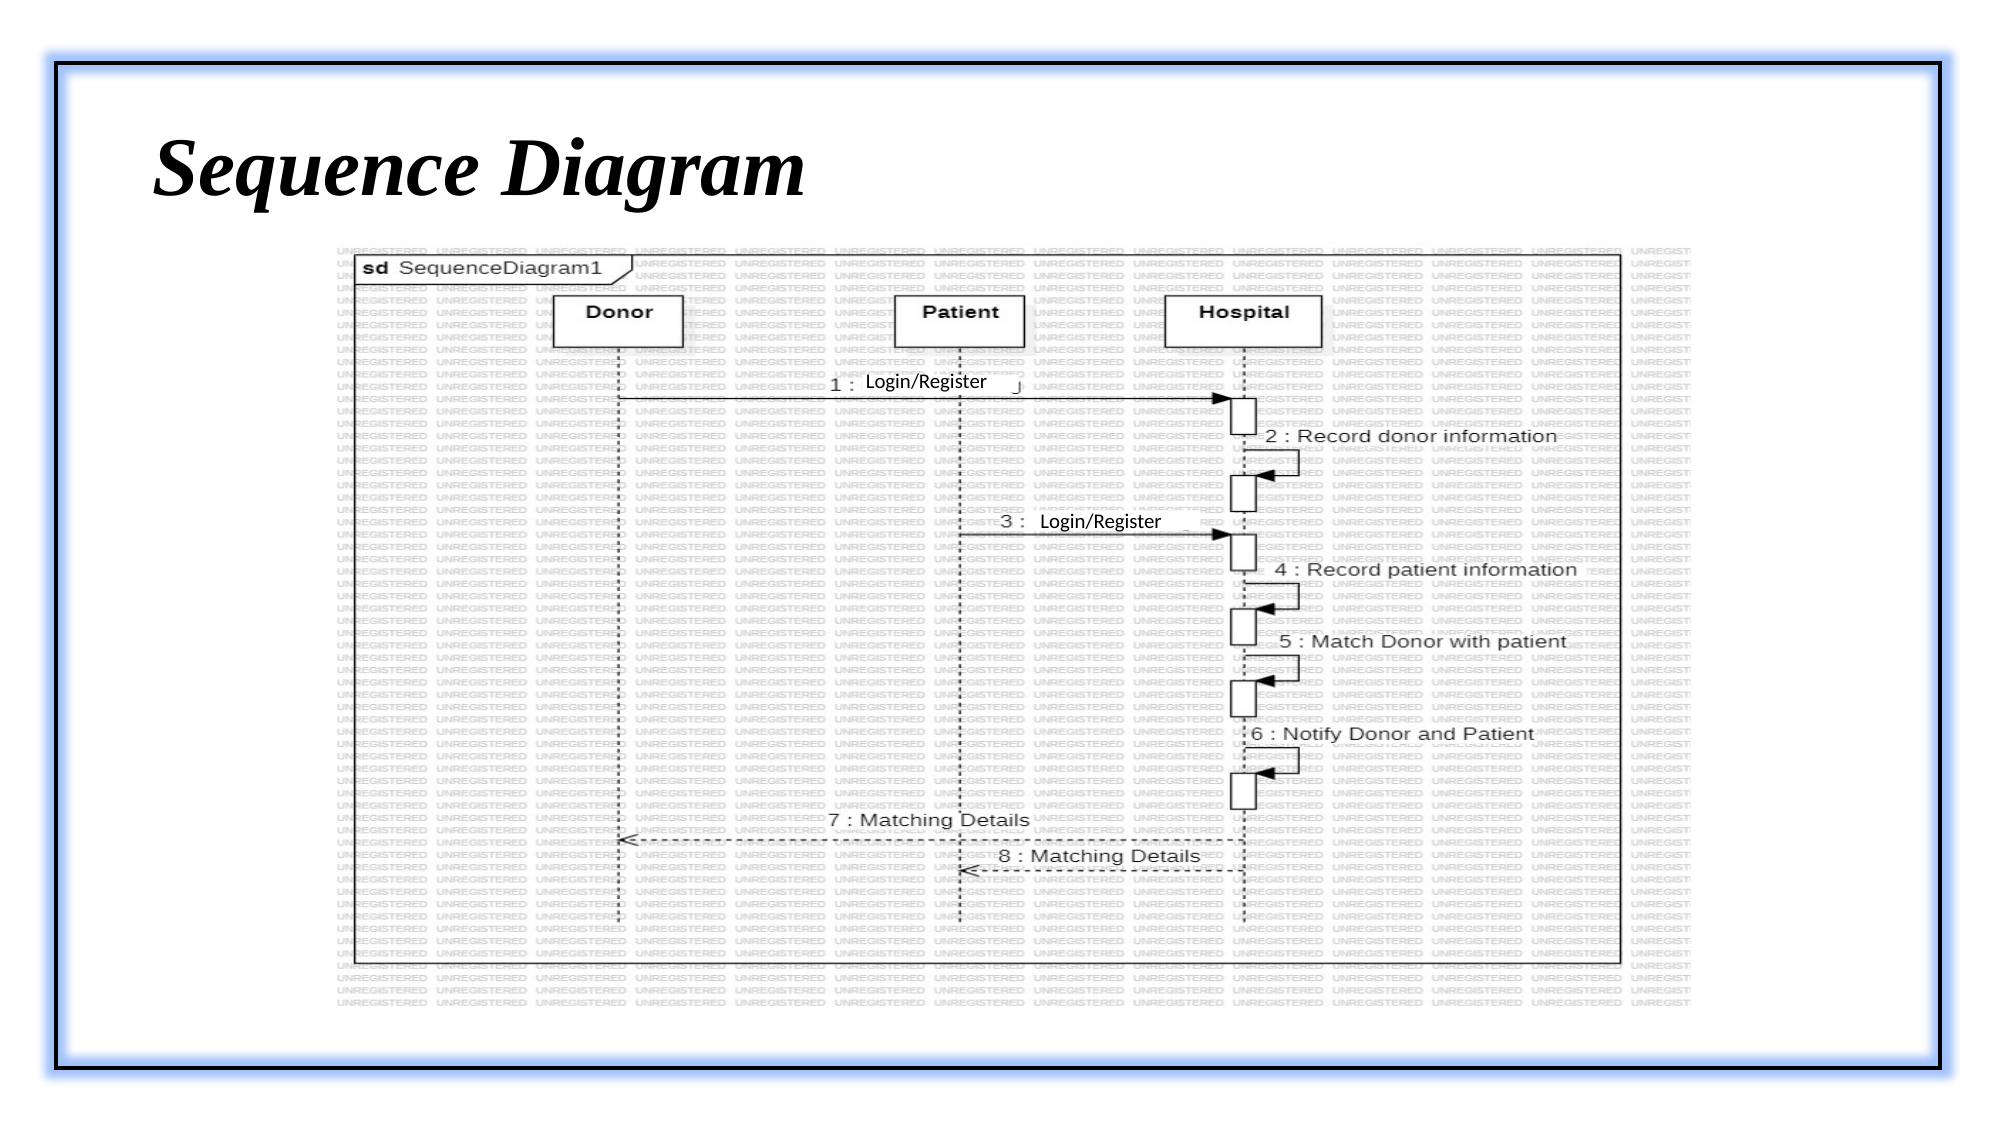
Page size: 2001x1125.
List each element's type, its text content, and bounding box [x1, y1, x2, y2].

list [336, 242, 1691, 1014]
title Sequence Diagram [137, 59, 1863, 278]
